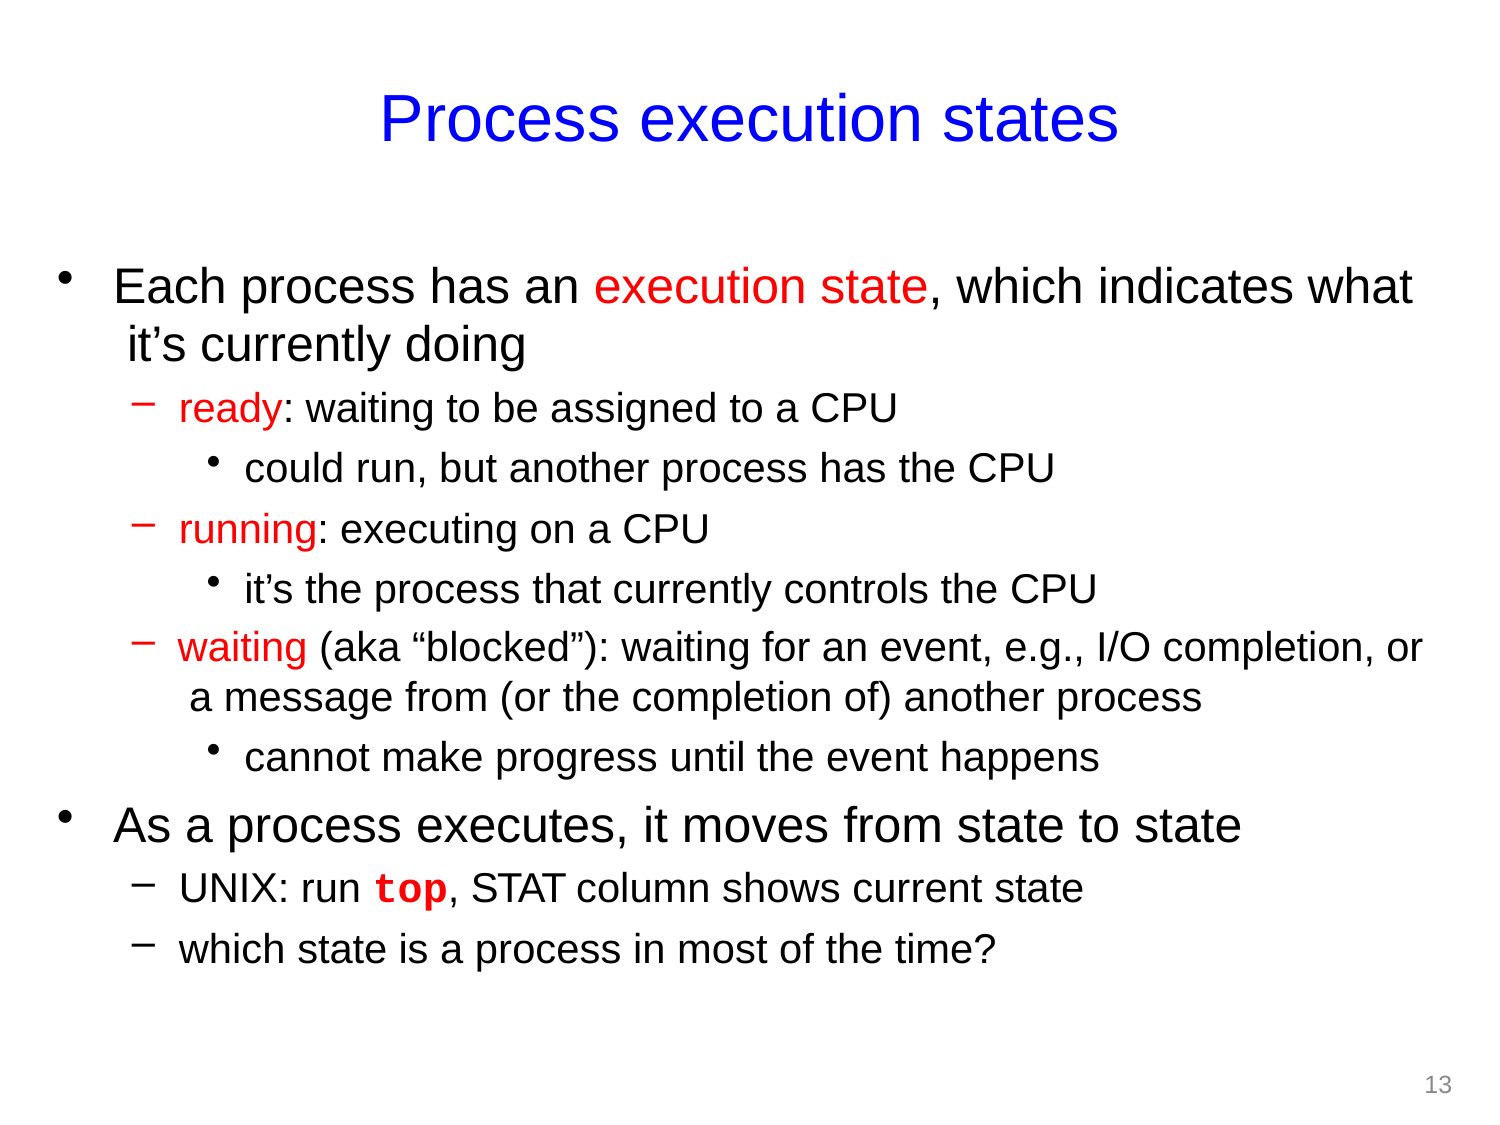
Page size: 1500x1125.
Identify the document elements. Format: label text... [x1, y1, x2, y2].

title Process execution states [377, 72, 1124, 249]
slide_number 20 [1409, 1069, 1459, 1125]
text_box Each process has an execution state, which indicates what it’s currently doing ready: waiting to be assigned to a CPU could run, but another process has the CPU running: executing on a CPU it’s the process that currently controls the CPU waiting (aka “blocked”): waiting for an event, e.g., I/O completion, or a message from (or the completion of) another process cannot make progress until the event happens As a process executes, it moves from state to state UNIX: run top, STAT column shows current state which state is a process in most of the time? [54, 249, 1430, 972]
